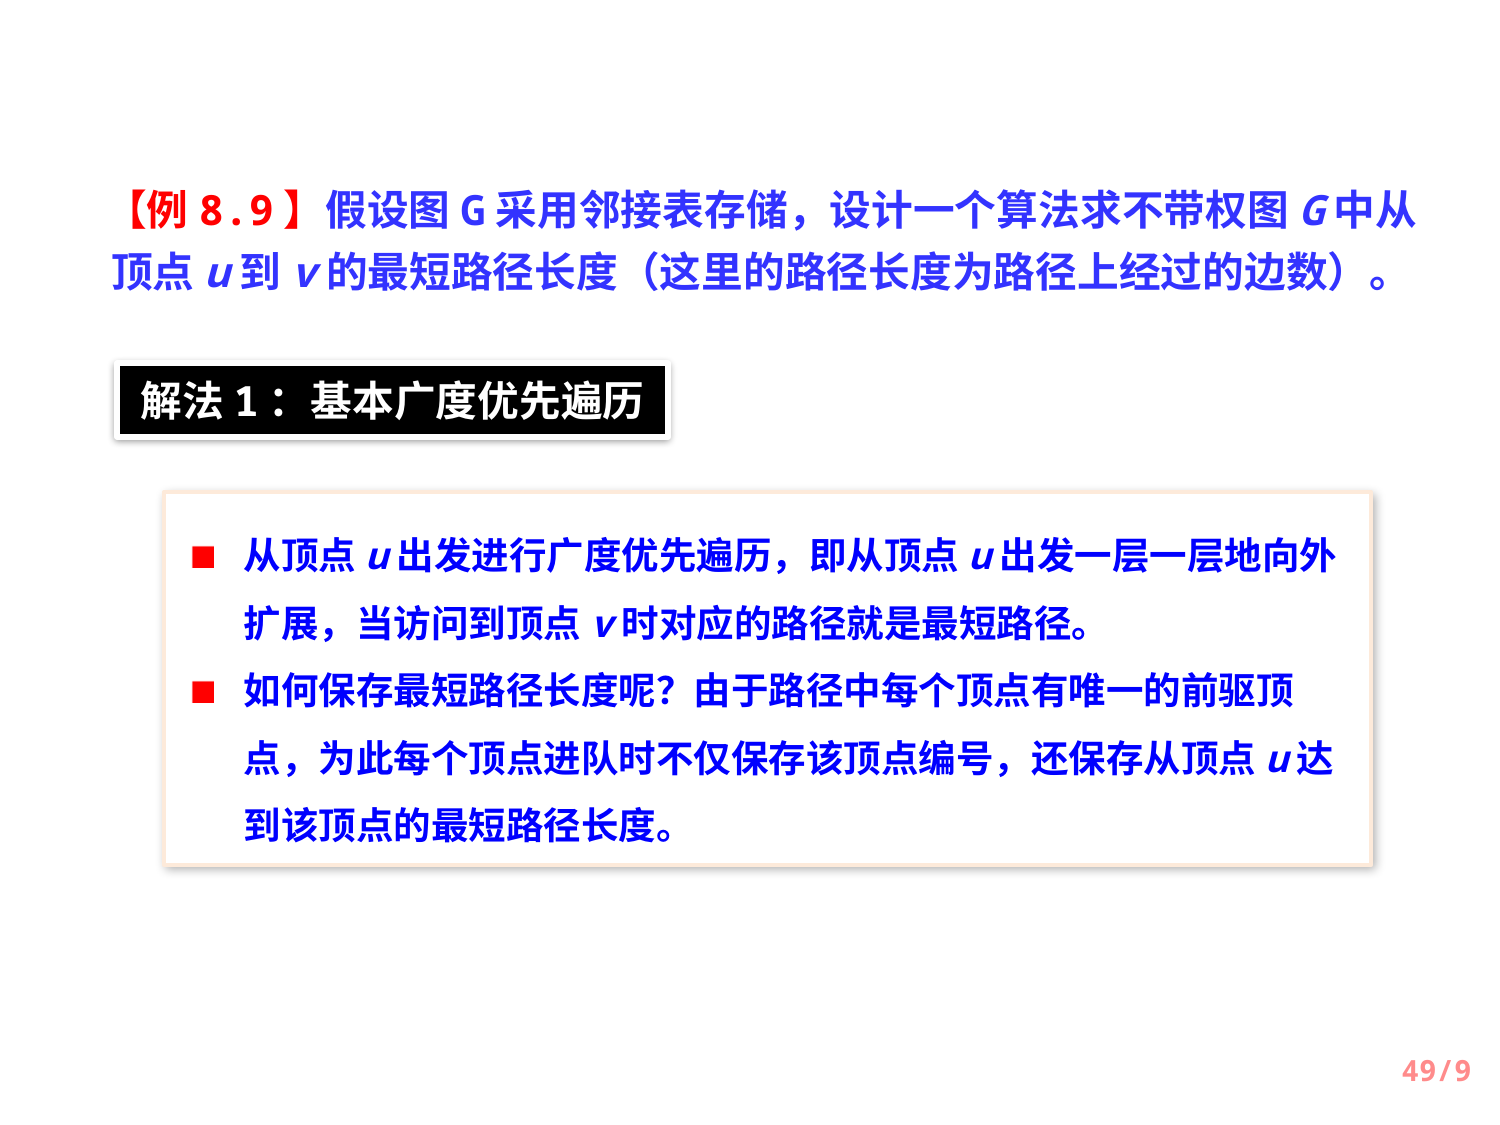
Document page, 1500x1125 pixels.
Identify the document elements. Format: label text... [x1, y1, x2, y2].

text_box 【例8.9】假设图G采用邻接表存储，设计一个算法求不带权图G中从顶点u到v的最短路径长度（这里的路径长度为路径上经过的边数）。 [81, 163, 1441, 304]
slide_number 49/9 [1136, 1042, 1487, 1103]
text_box 解法1：基本广度优先遍历 [114, 360, 671, 440]
text_box 从顶点u出发进行广度优先遍历，即从顶点u出发一层一层地向外扩展，当访问到顶点v时对应的路径就是最短路径。 如何保存最短路径长度呢？由于路径中每个顶点有唯一的前驱顶点，为此每个顶点进队时不仅保存该顶点编号，还保存从顶点u达到该顶点的最短路径长度。 [162, 490, 1373, 867]
picture [187, 676, 214, 703]
picture [187, 541, 214, 568]
